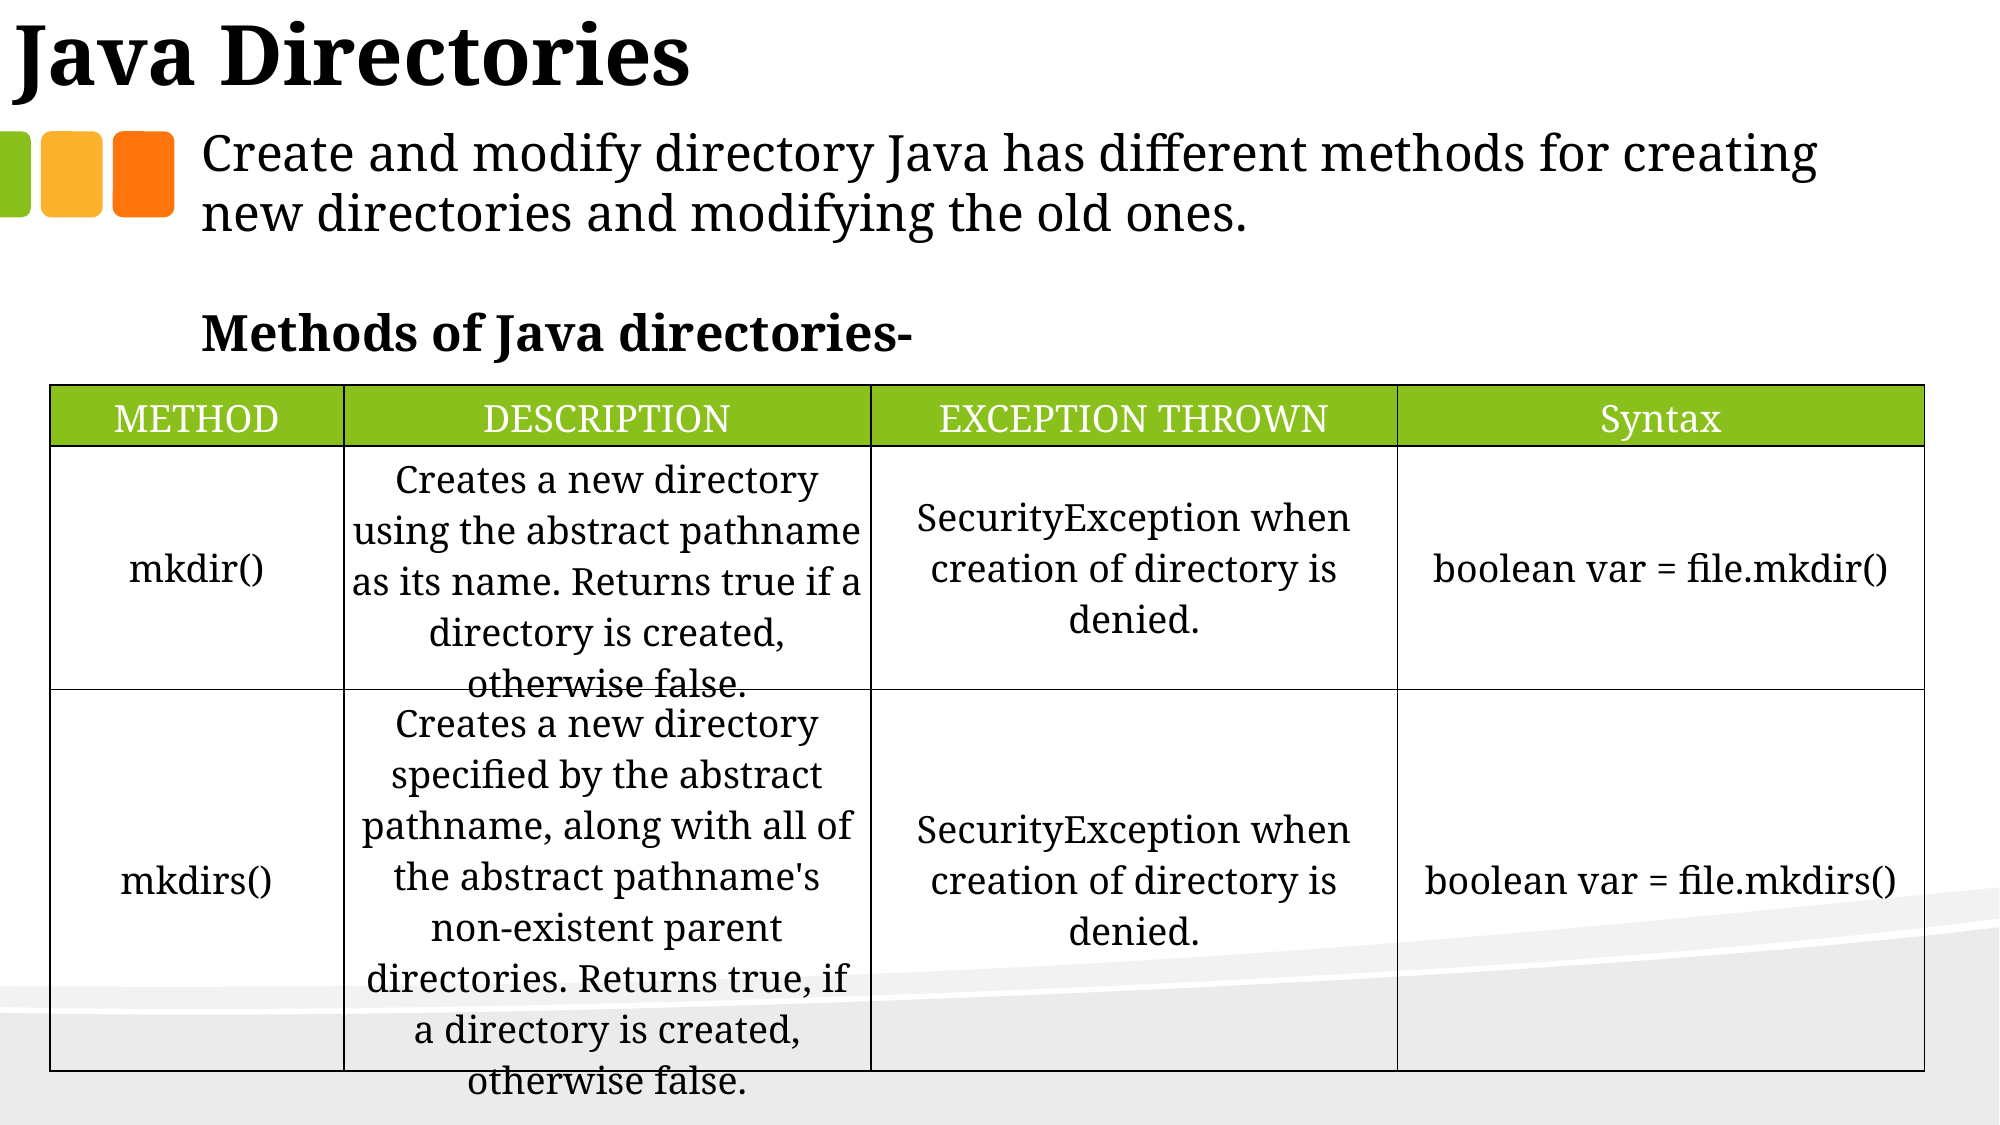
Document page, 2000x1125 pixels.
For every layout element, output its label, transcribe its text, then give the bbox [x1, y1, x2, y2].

table_cell Creates a new directory using the abstract pathname as its name. Returns true if a directory is created, otherwise false. [345, 447, 870, 689]
table_cell boolean var = file.mkdirs() [1398, 690, 1924, 1070]
table_header Syntax [1398, 386, 1924, 445]
table_cell boolean var = file.mkdir() [1398, 447, 1924, 689]
table_header METHOD [51, 386, 343, 445]
table_cell SecurityException when creation of directory is denied. [872, 690, 1397, 1070]
table_cell mkdir() [51, 447, 343, 689]
table_cell SecurityException when creation of directory is denied. [872, 447, 1397, 689]
table_cell mkdirs() [51, 690, 343, 1070]
table_header EXCEPTION THROWN [872, 386, 1397, 445]
text_box Create and modify directory Java has different methods for creating new directories and modifying the old ones. Methods of Java directories- [187, 114, 1900, 370]
table_header DESCRIPTION [345, 386, 870, 445]
text_box Java Directories [0, 0, 1551, 113]
table_cell Creates a new directory specified by the abstract pathname, along with all of the abstract pathname's non-existent parent directories. Returns true, if a directory is created, otherwise false. [345, 690, 870, 1070]
